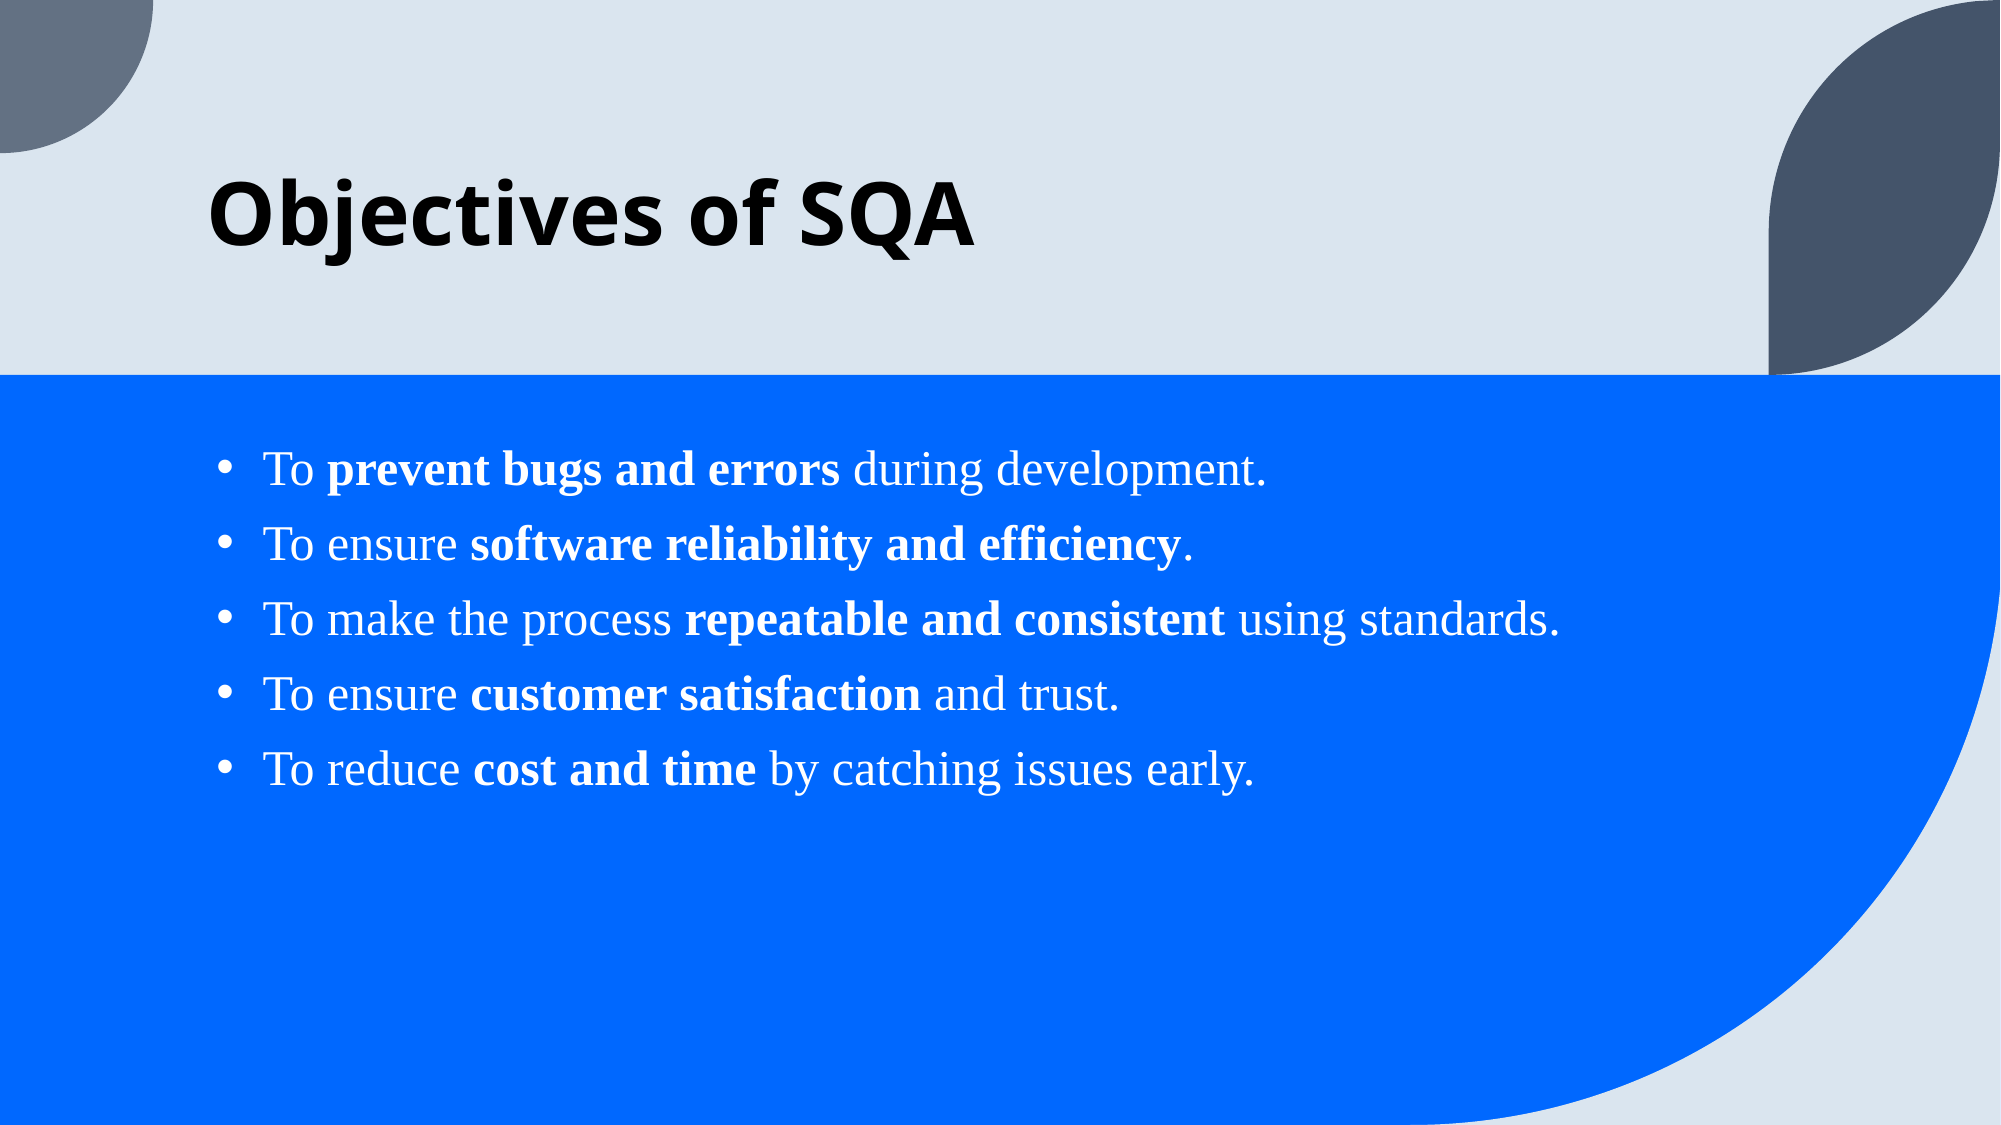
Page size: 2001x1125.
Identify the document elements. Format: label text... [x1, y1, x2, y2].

list To prevent bugs and errors during development. To ensure software reliability and efficiency. To make the process repeatable and consistent using standards. To ensure customer satisfaction and trust. To reduce cost and time by catching issues early. [191, 435, 1796, 999]
title Objectives of SQA [191, 142, 1796, 270]
